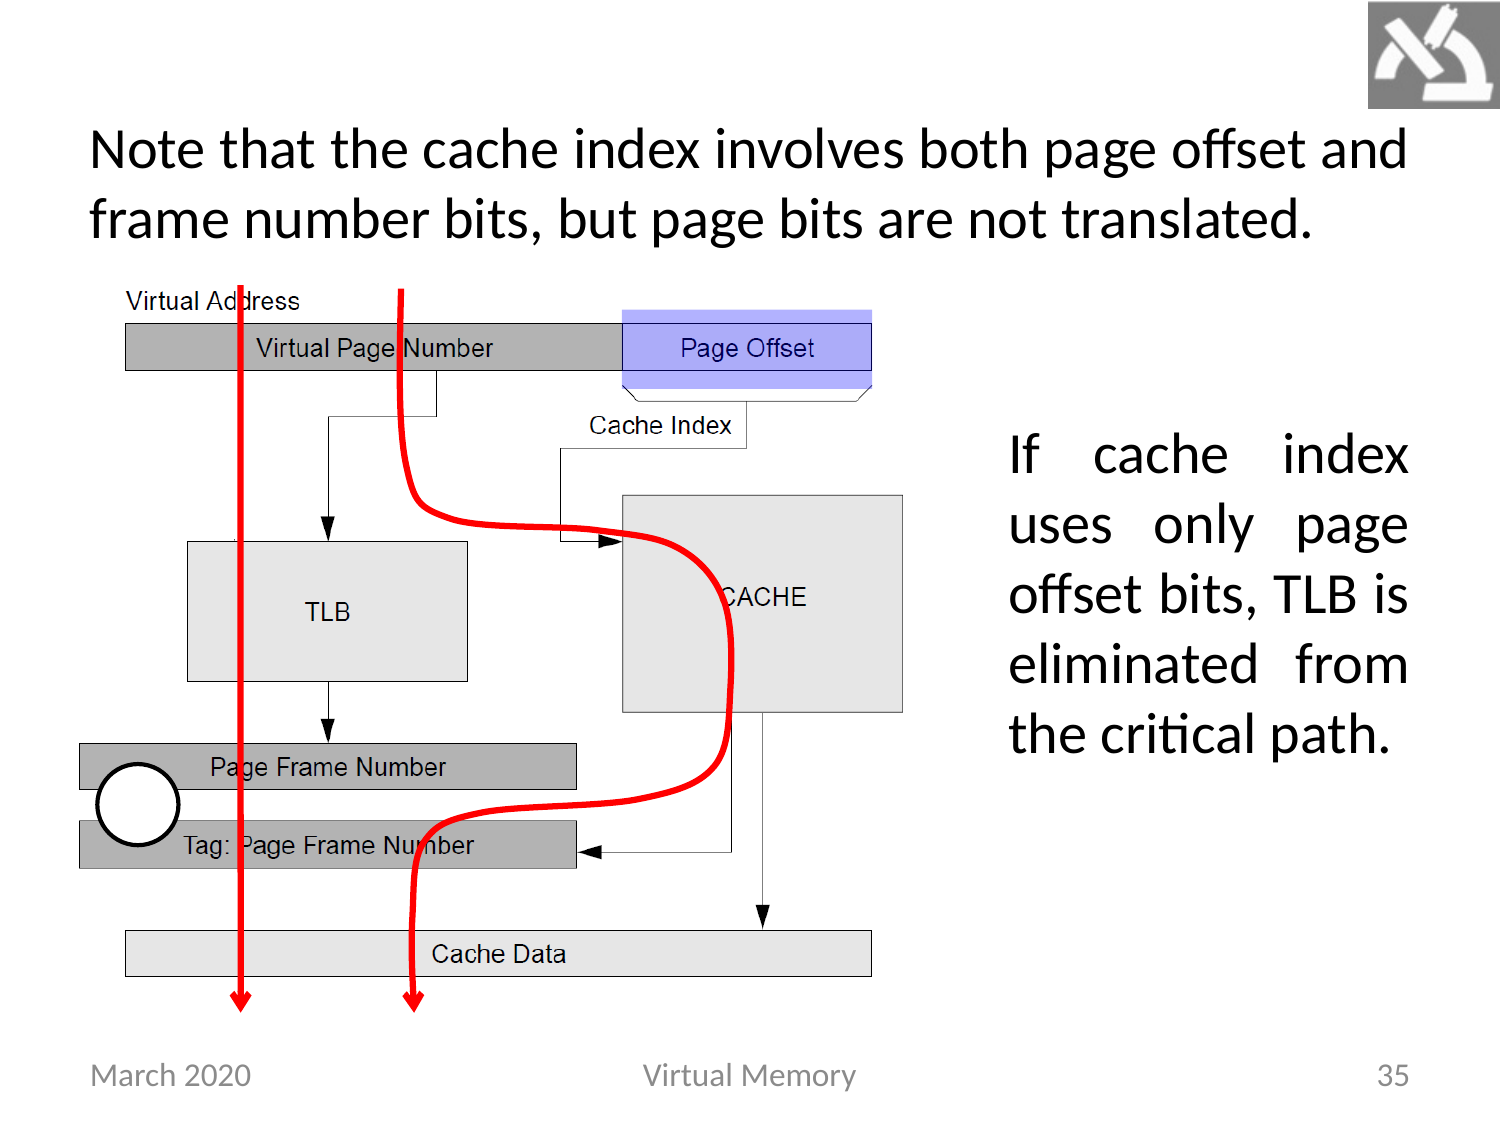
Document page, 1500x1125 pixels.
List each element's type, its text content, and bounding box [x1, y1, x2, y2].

picture [1368, 1, 1500, 109]
text_box Virtual Memory [512, 1042, 988, 1103]
text_box <number> [1074, 1042, 1425, 1103]
text_box If cache index uses only page offset bits, TLB is eliminated from the critical path. [993, 408, 1425, 773]
text_box March 2020 [74, 1042, 425, 1103]
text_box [74, 285, 906, 1014]
text_box Note that the cache index involves both page offset and frame number bits, but page bits are not translated. [75, 103, 1425, 258]
